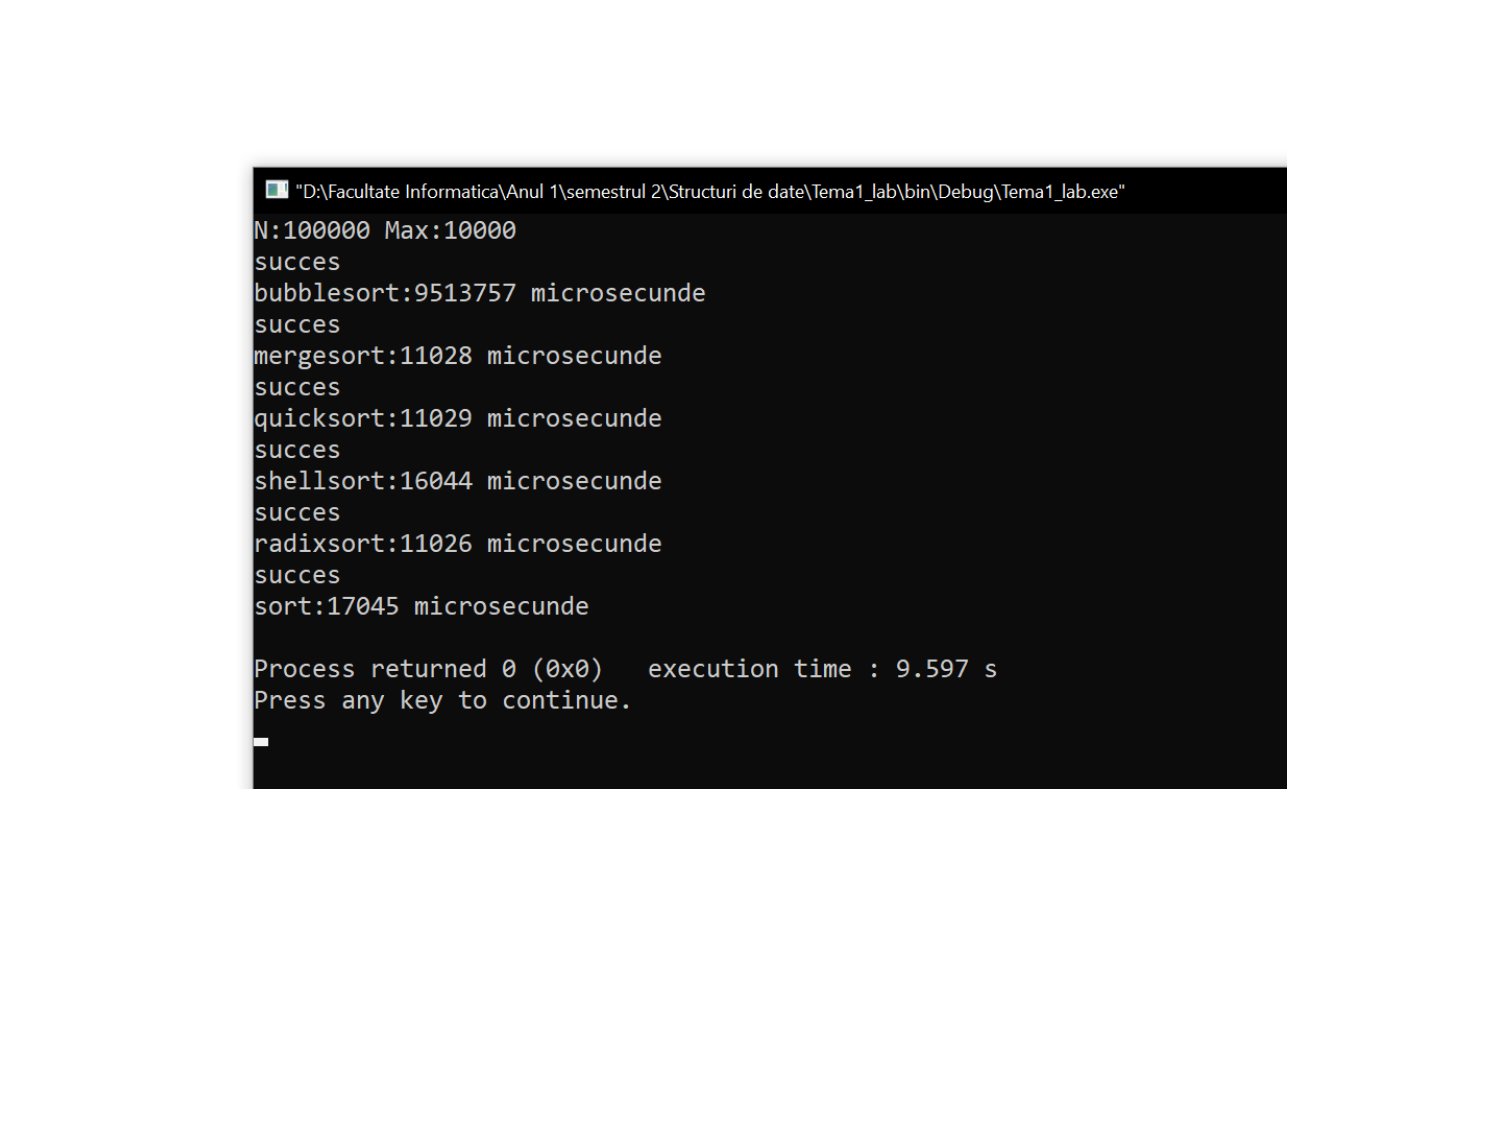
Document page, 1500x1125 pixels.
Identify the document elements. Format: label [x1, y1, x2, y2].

picture [237, 100, 1287, 789]
